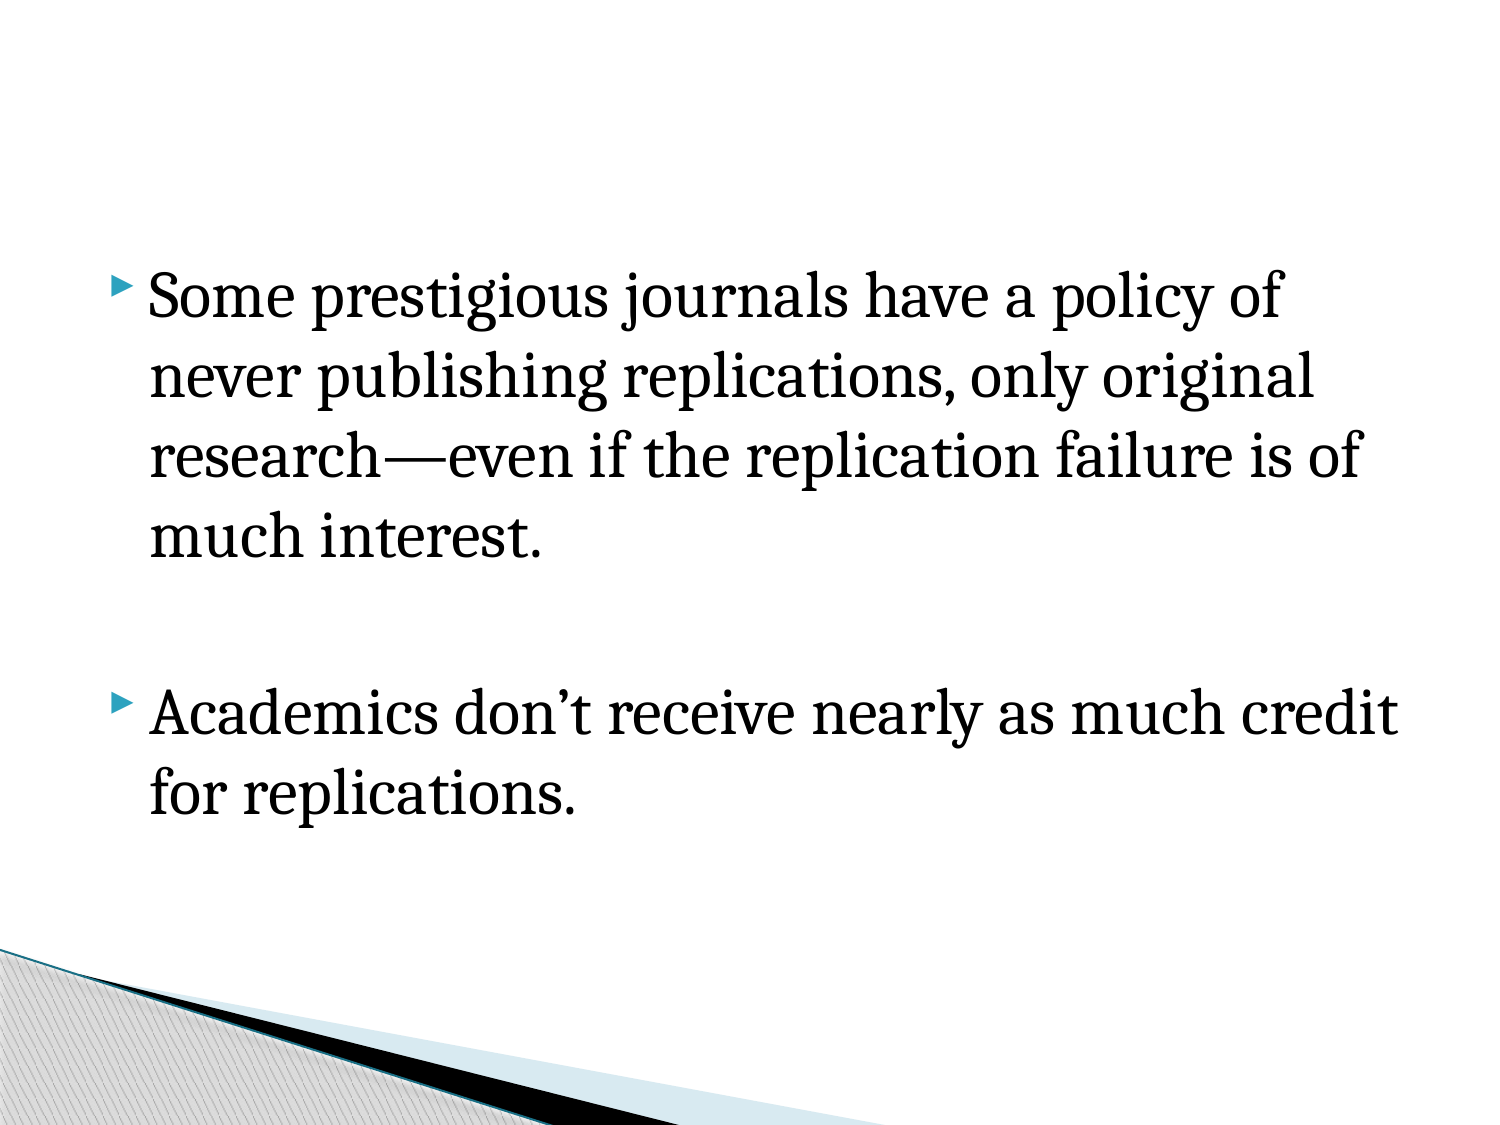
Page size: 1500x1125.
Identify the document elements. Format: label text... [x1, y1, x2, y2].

list Some prestigious journals have a policy of never publishing replications, only original research—even if the replication failure is of much interest. Academics don’t receive nearly as much credit for replications. [75, 243, 1425, 986]
